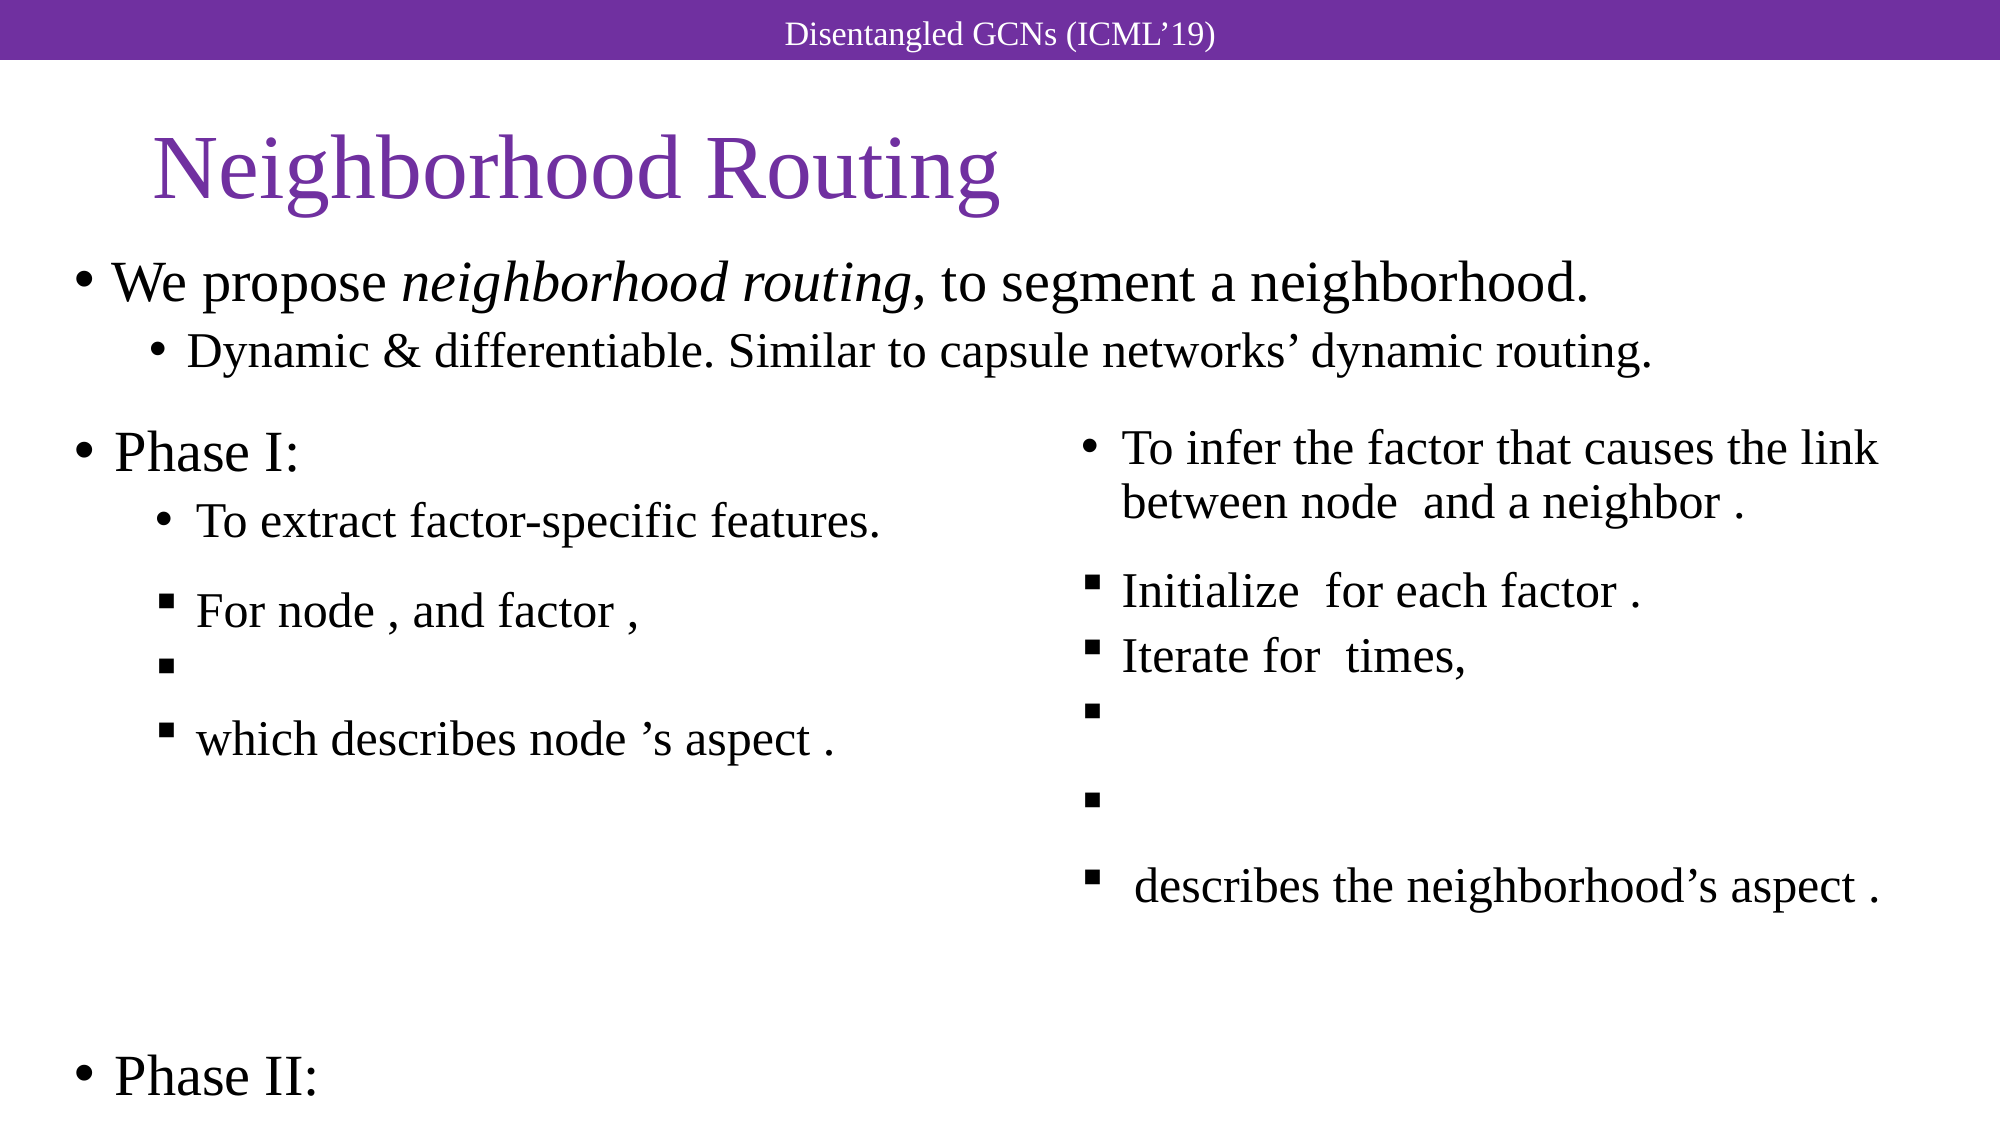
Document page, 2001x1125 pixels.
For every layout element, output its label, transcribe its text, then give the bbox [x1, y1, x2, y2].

title Neighborhood Routing [137, 59, 1863, 243]
list We propose neighborhood routing, to segment a neighborhood. Dynamic & differentiable. Similar to capsule networks’ dynamic routing. [59, 243, 1941, 395]
